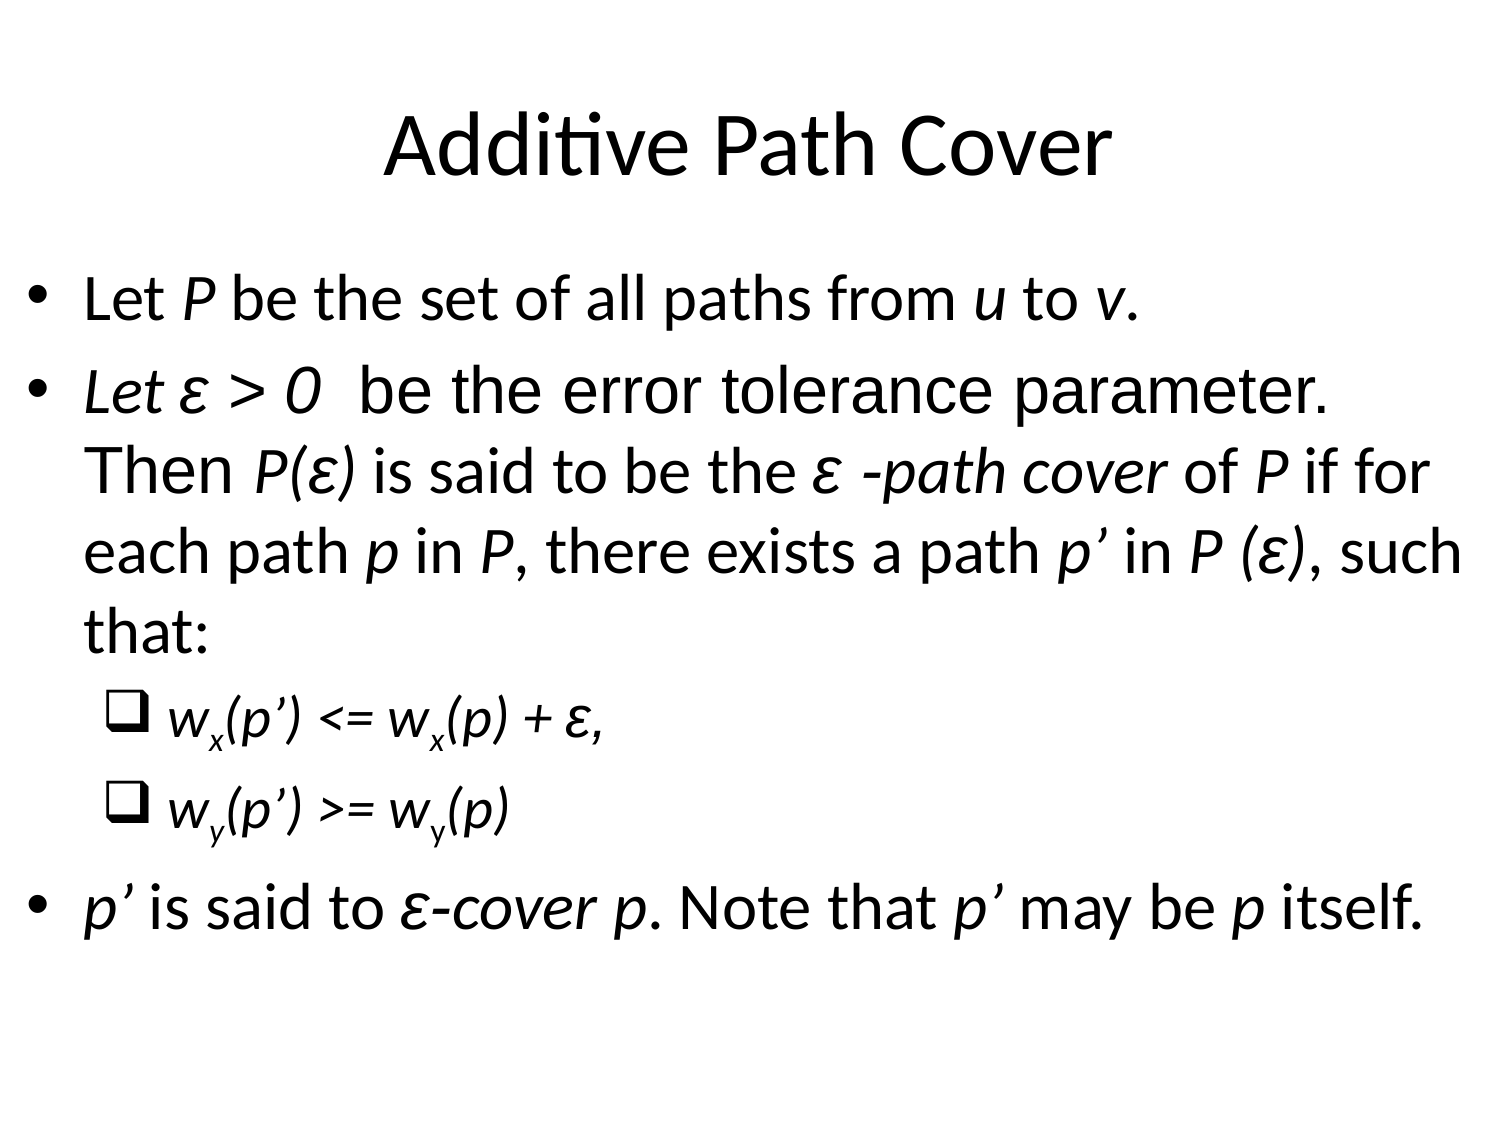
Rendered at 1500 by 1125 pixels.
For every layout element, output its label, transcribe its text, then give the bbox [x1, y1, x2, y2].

title Additive Path Cover [75, 45, 1425, 233]
list Let P be the set of all paths from u to v. Let ε > 0 be the error tolerance parameter. Then P(ε) is said to be the ε -path cover of P if for each path p in P, there exists a path p’ in P (ε), such that: wx(p’) <= wx(p) + ε, wy(p’) >= wy(p) p’ is said to ε-cover p. Note that p’ may be p itself. [11, 246, 1500, 1005]
